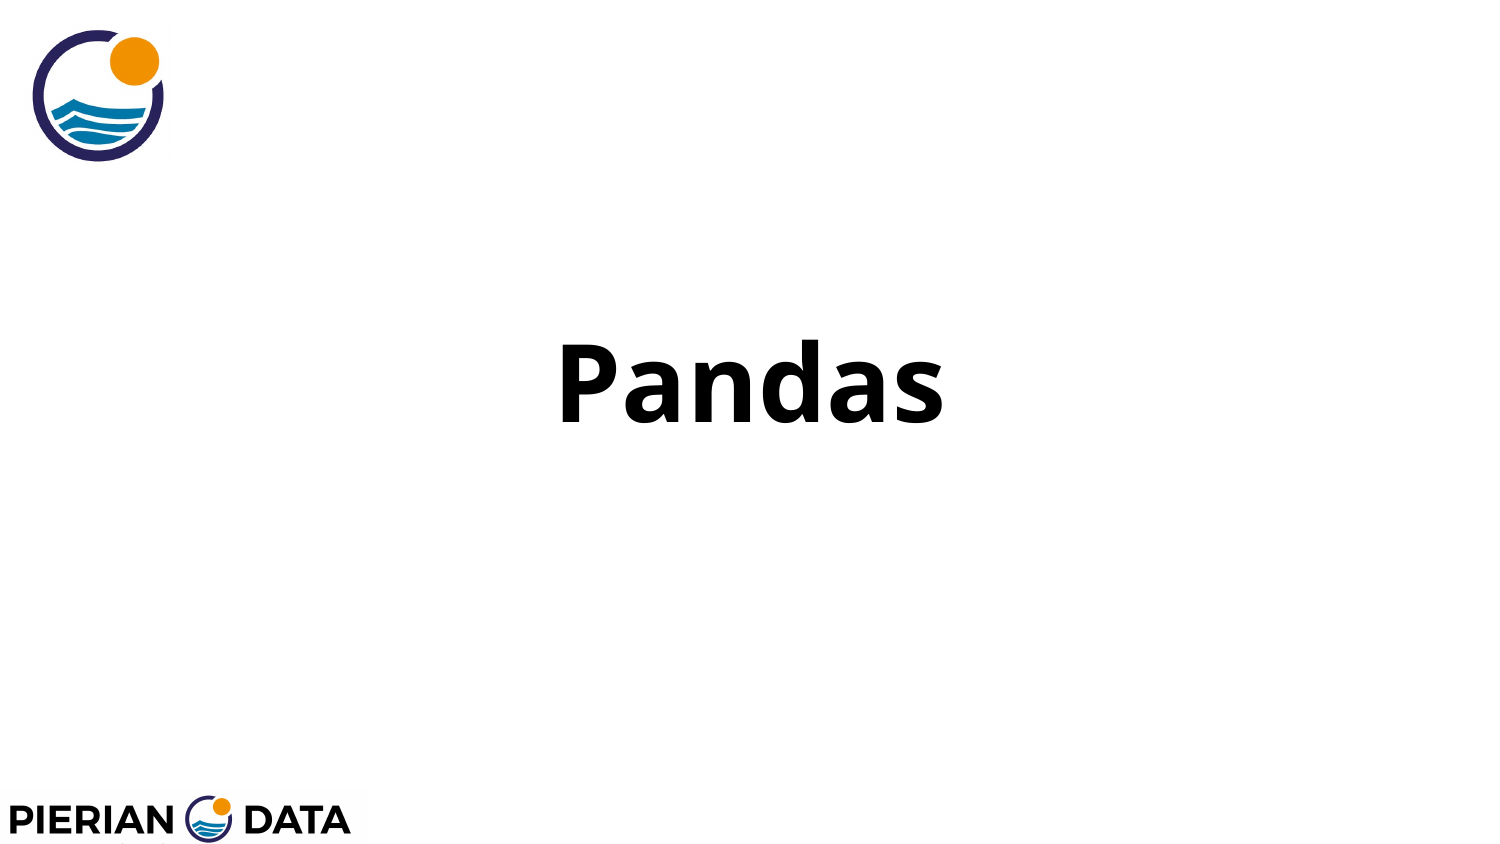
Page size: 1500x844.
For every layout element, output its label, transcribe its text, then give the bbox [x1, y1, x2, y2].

picture [24, 24, 172, 167]
title Pandas [51, 122, 1449, 459]
picture [0, 787, 368, 844]
